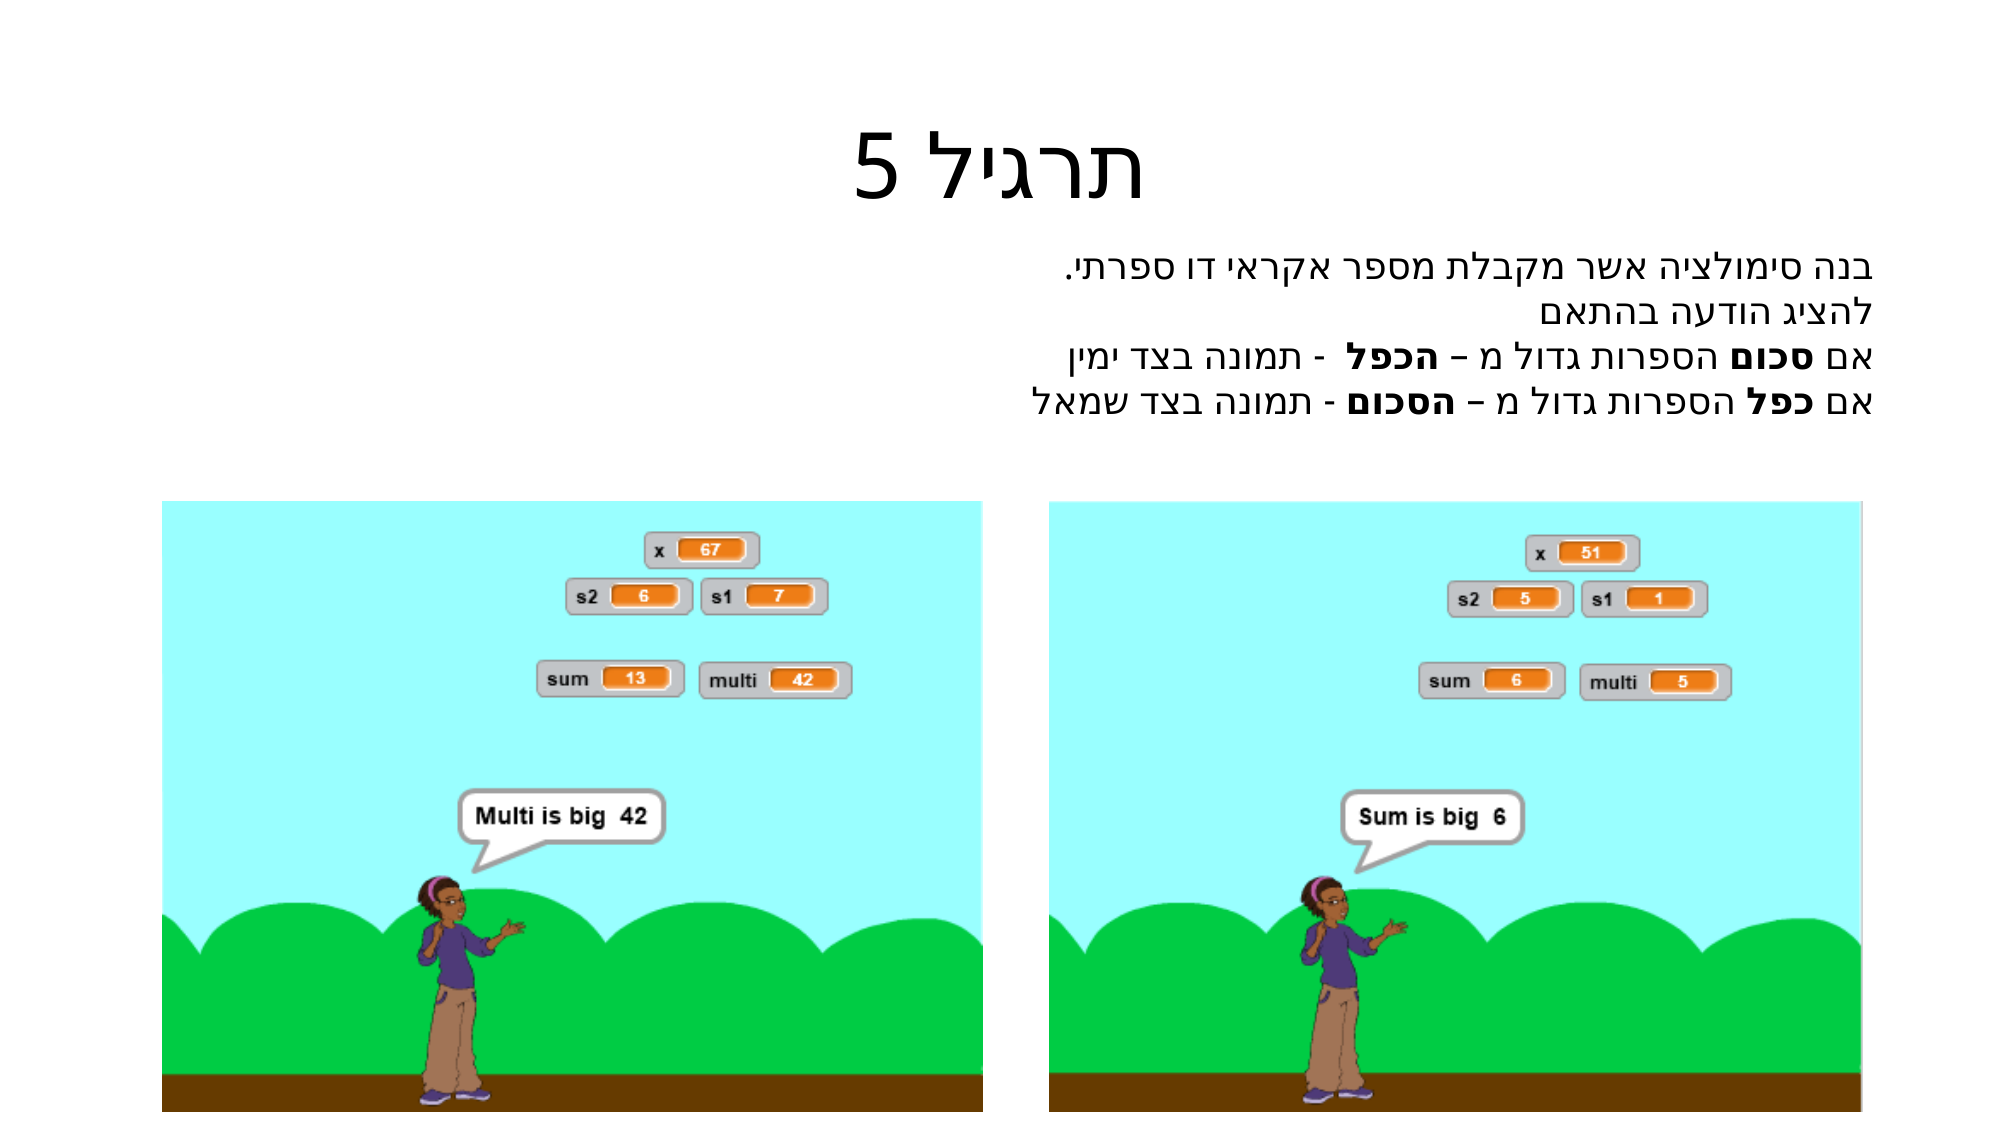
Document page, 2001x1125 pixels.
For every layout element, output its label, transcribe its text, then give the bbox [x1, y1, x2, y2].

picture [162, 501, 983, 1112]
text_box בנה סימולציה אשר מקבלת מספר אקראי דו ספרתי. להציג הודעה בהתאם אם סכום הספרות גדול מ – הכפל - תמונה בצד ימין אם כפל הספרות גדול מ – הסכום - תמונה בצד שמאל [236, 234, 1890, 520]
title תרגיל 5 [137, 59, 1863, 278]
picture [1049, 501, 1863, 1112]
